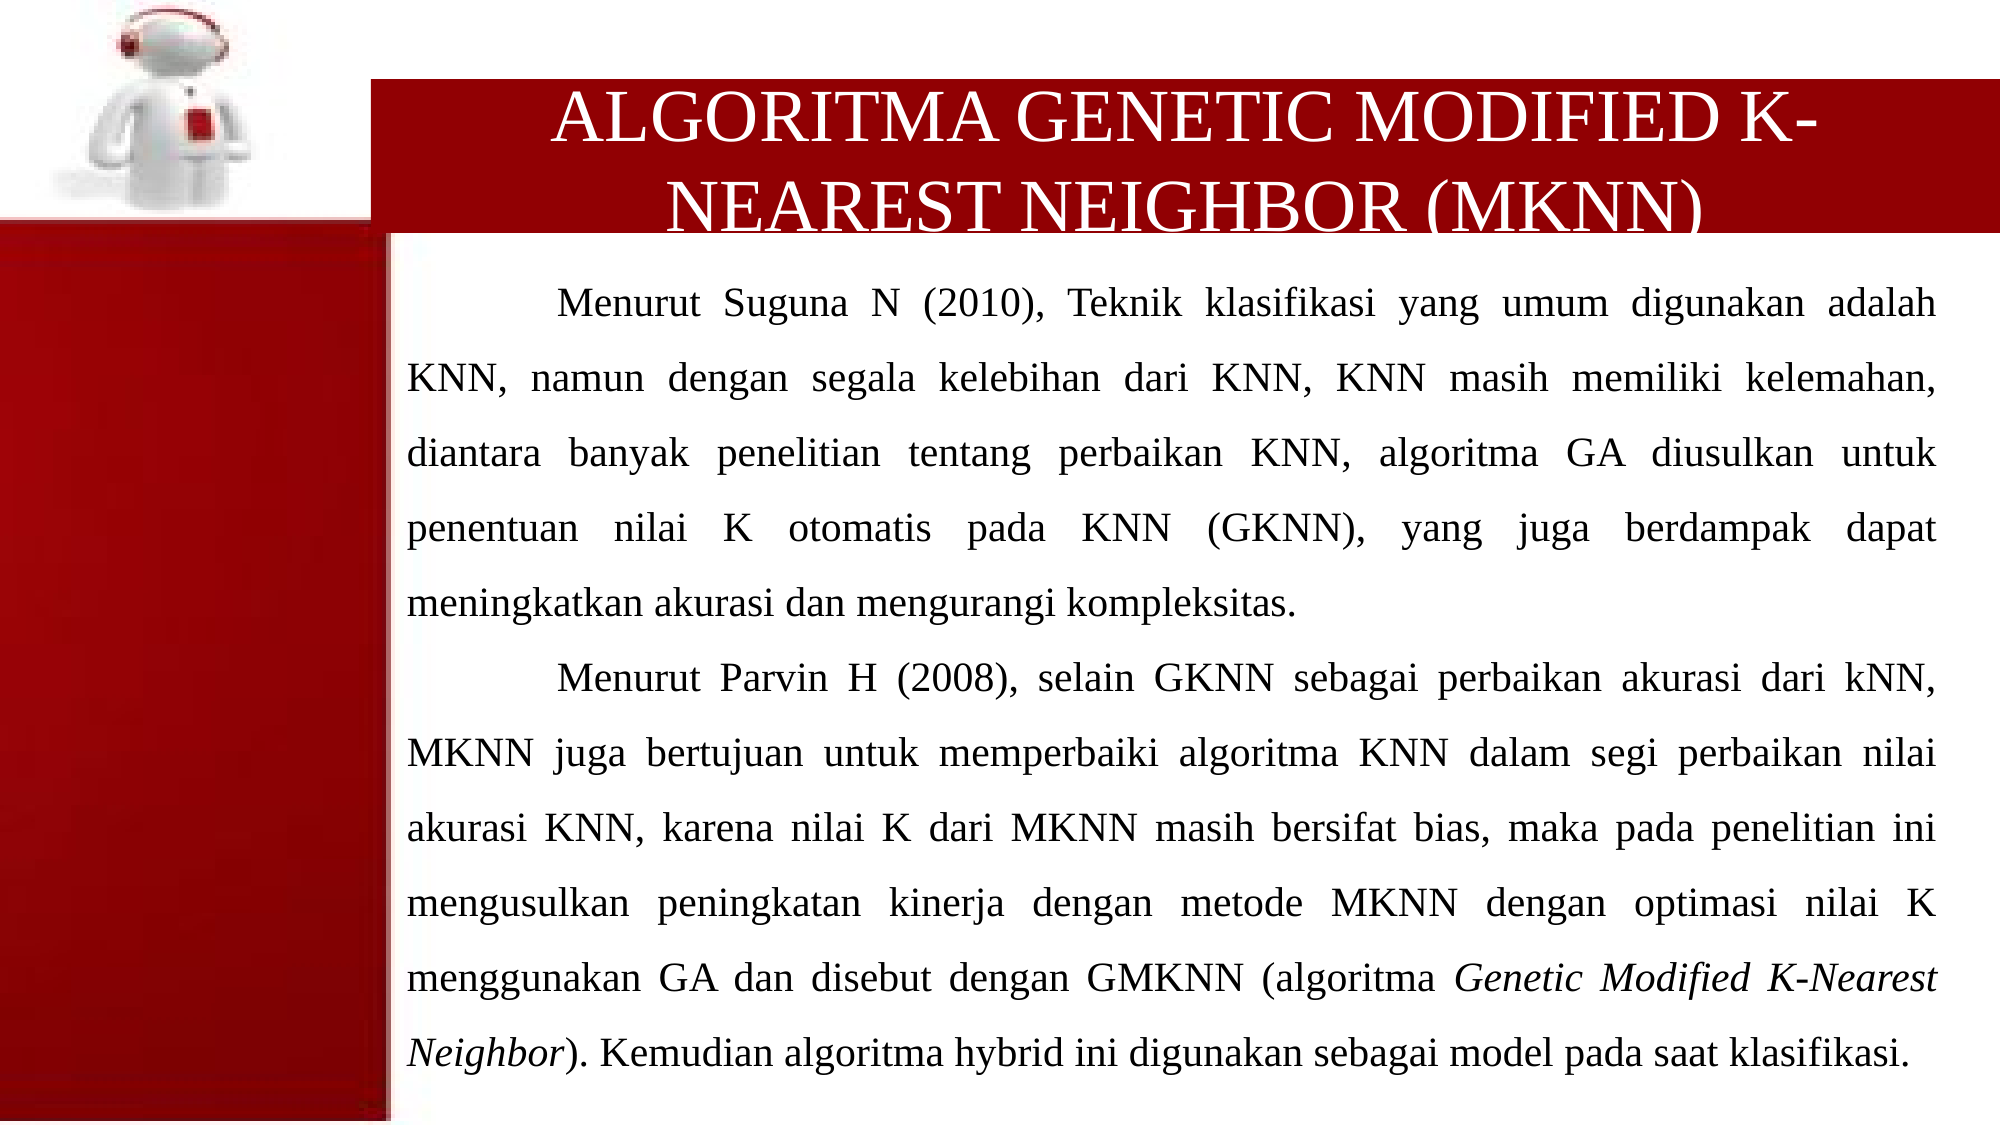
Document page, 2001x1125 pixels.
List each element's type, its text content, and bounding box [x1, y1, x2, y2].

picture [0, 0, 2001, 1125]
text_box ALGORITMA GENETIC MODIFIED K-NEAREST NEIGHBOR (MKNN) [370, 78, 2000, 234]
text_box Menurut Suguna N (2010), Teknik klasifikasi yang umum digunakan adalah KNN, namun dengan segala kelebihan dari KNN, KNN masih memiliki kelemahan, diantara banyak penelitian tentang perbaikan KNN, algoritma GA diusulkan untuk penentuan nilai K otomatis pada KNN (GKNN), yang juga berdampak dapat meningkatkan akurasi dan mengurangi kompleksitas. Menurut Parvin H (2008), selain GKNN sebagai perbaikan akurasi dari kNN, MKNN juga bertujuan untuk memperbaiki algoritma KNN dalam segi perbaikan nilai akurasi KNN, karena nilai K dari MKNN masih bersifat bias, maka pada penelitian ini mengusulkan peningkatan kinerja dengan metode MKNN dengan optimasi nilai K menggunakan GA dan disebut dengan GMKNN (algoritma Genetic Modified K-Nearest Neighbor). Kemudian algoritma hybrid ini digunakan sebagai model pada saat klasifikasi. [392, 242, 1953, 1082]
